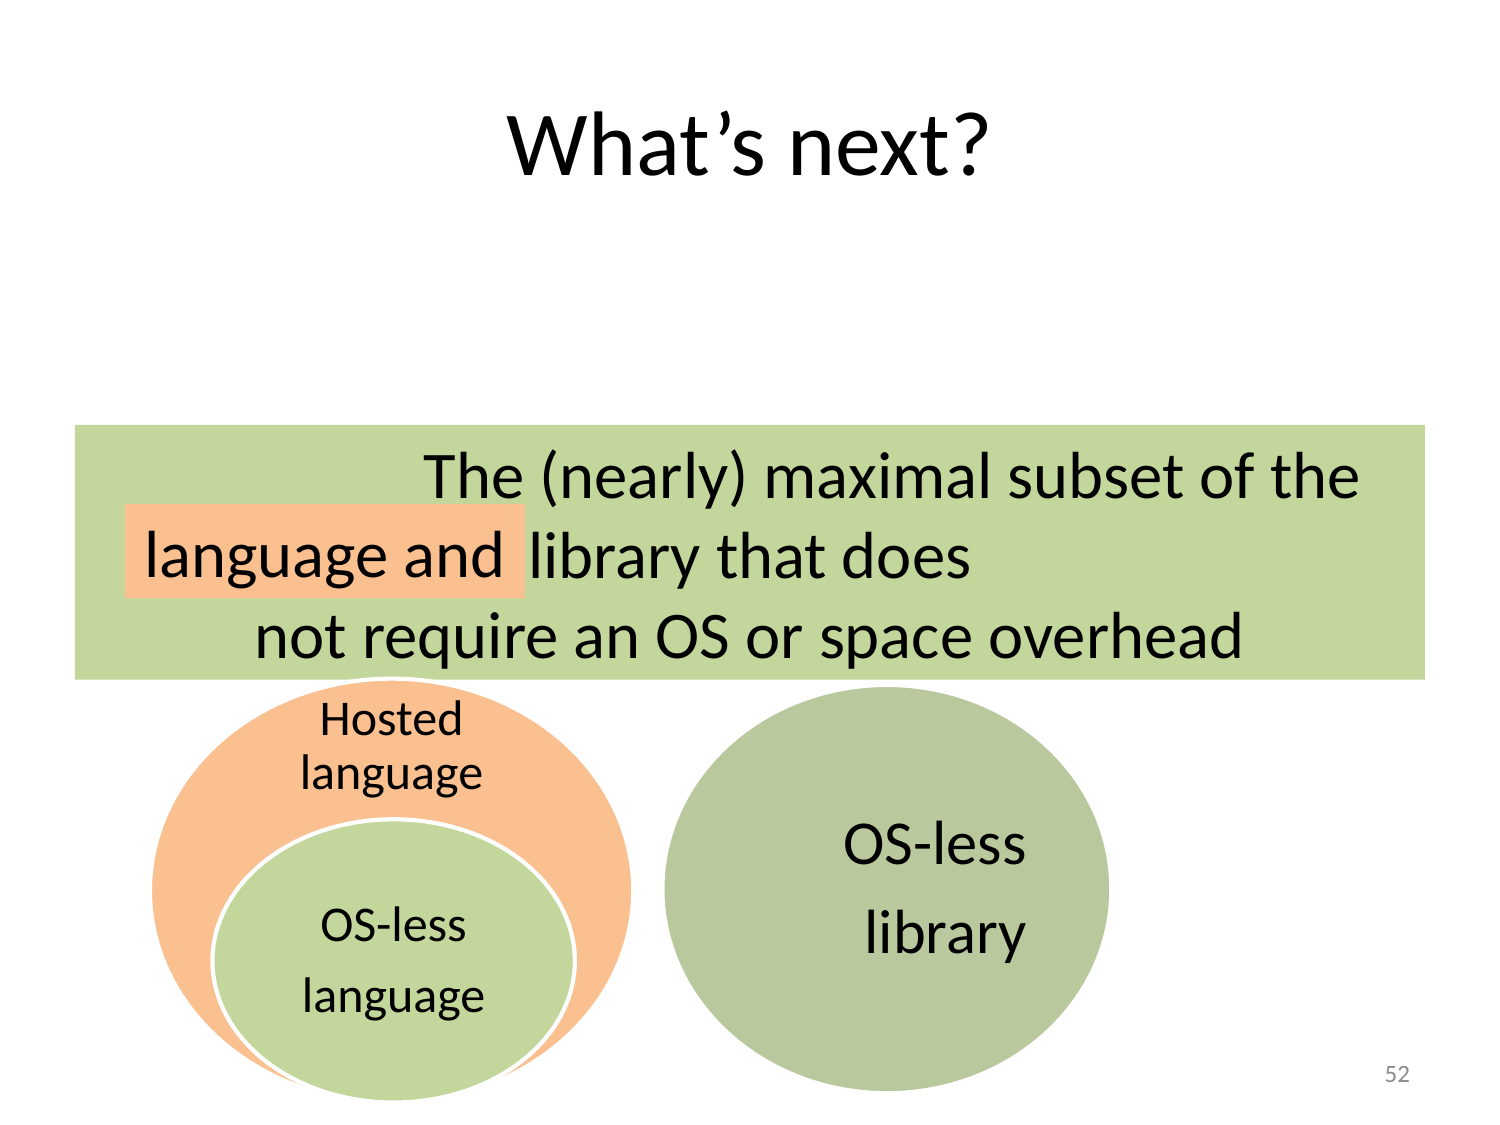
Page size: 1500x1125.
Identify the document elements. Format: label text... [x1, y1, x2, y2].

text_box language and [125, 503, 525, 599]
title What’s next? [75, 45, 1425, 233]
text_box The (nearly) maximal subset of the library that does not require an OS or space overhead [74, 424, 1425, 680]
text_box OS-less library [688, 682, 1114, 1096]
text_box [99, 678, 684, 1103]
slide_number 52 [1074, 1042, 1425, 1103]
